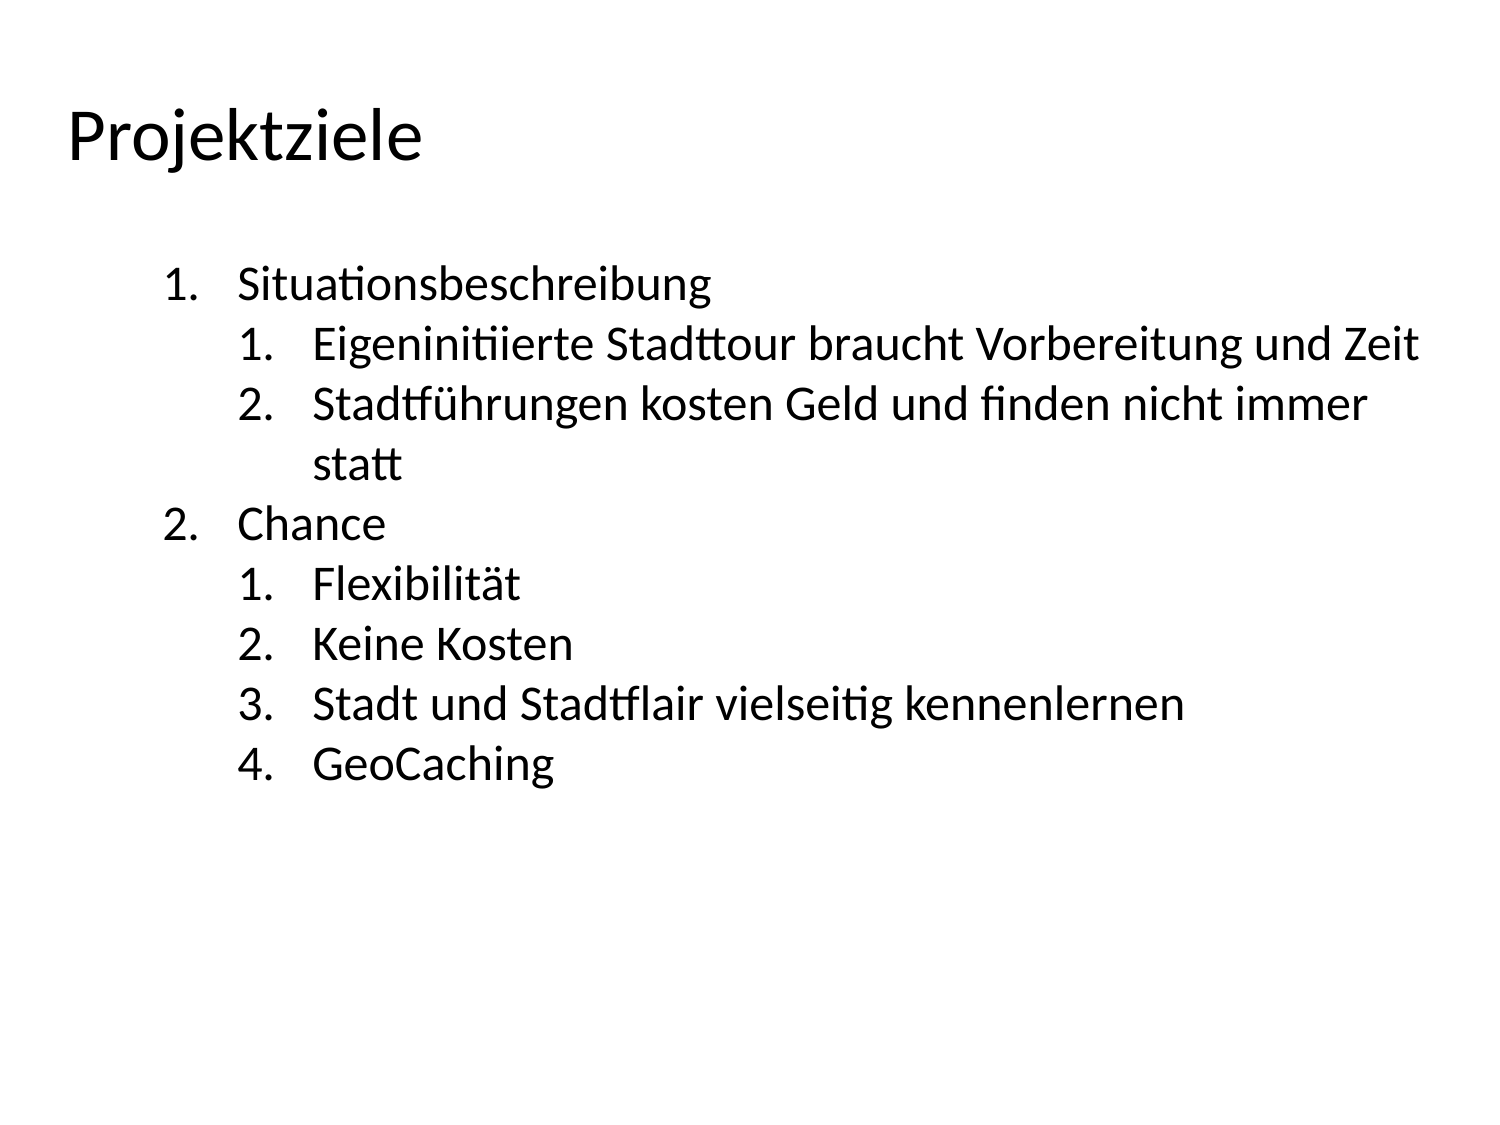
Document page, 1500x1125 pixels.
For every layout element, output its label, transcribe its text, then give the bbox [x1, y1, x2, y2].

text_box Situationsbeschreibung Eigeninitiierte Stadttour braucht Vorbereitung und Zeit Stadtführungen kosten Geld und finden nicht immer statt Chance Flexibilität Keine Kosten Stadt und Stadtflair vielseitig kennenlernen GeoCaching [147, 243, 1447, 799]
text_box Projektziele [53, 78, 869, 183]
